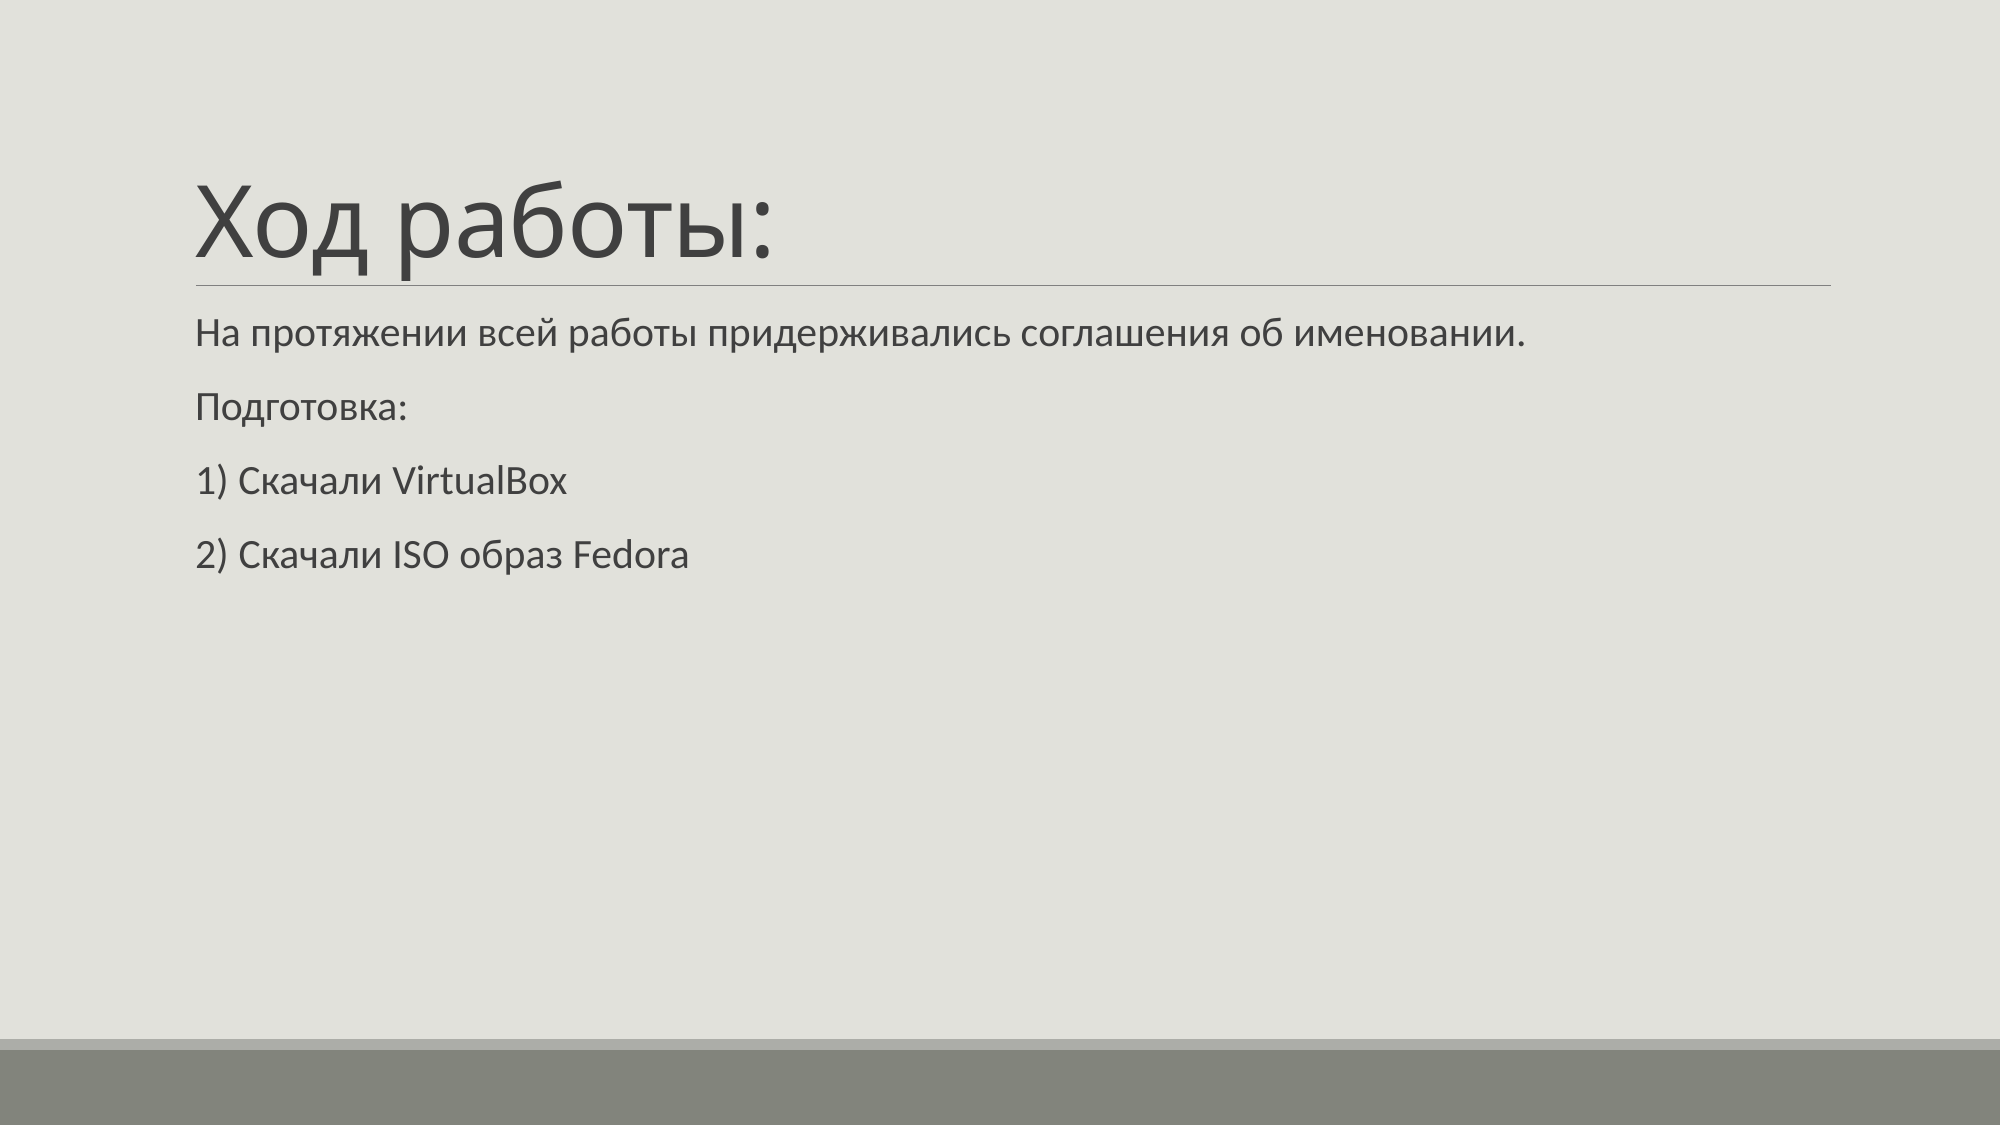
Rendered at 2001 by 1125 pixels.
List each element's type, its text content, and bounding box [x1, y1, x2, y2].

list На протяжении всей работы придерживались соглашения об именовании. Подготовка: 1) Скачали VirtualBox 2) Скачали ISO образ Fedora [180, 302, 1830, 963]
title Ход работы: [180, 47, 1830, 285]
